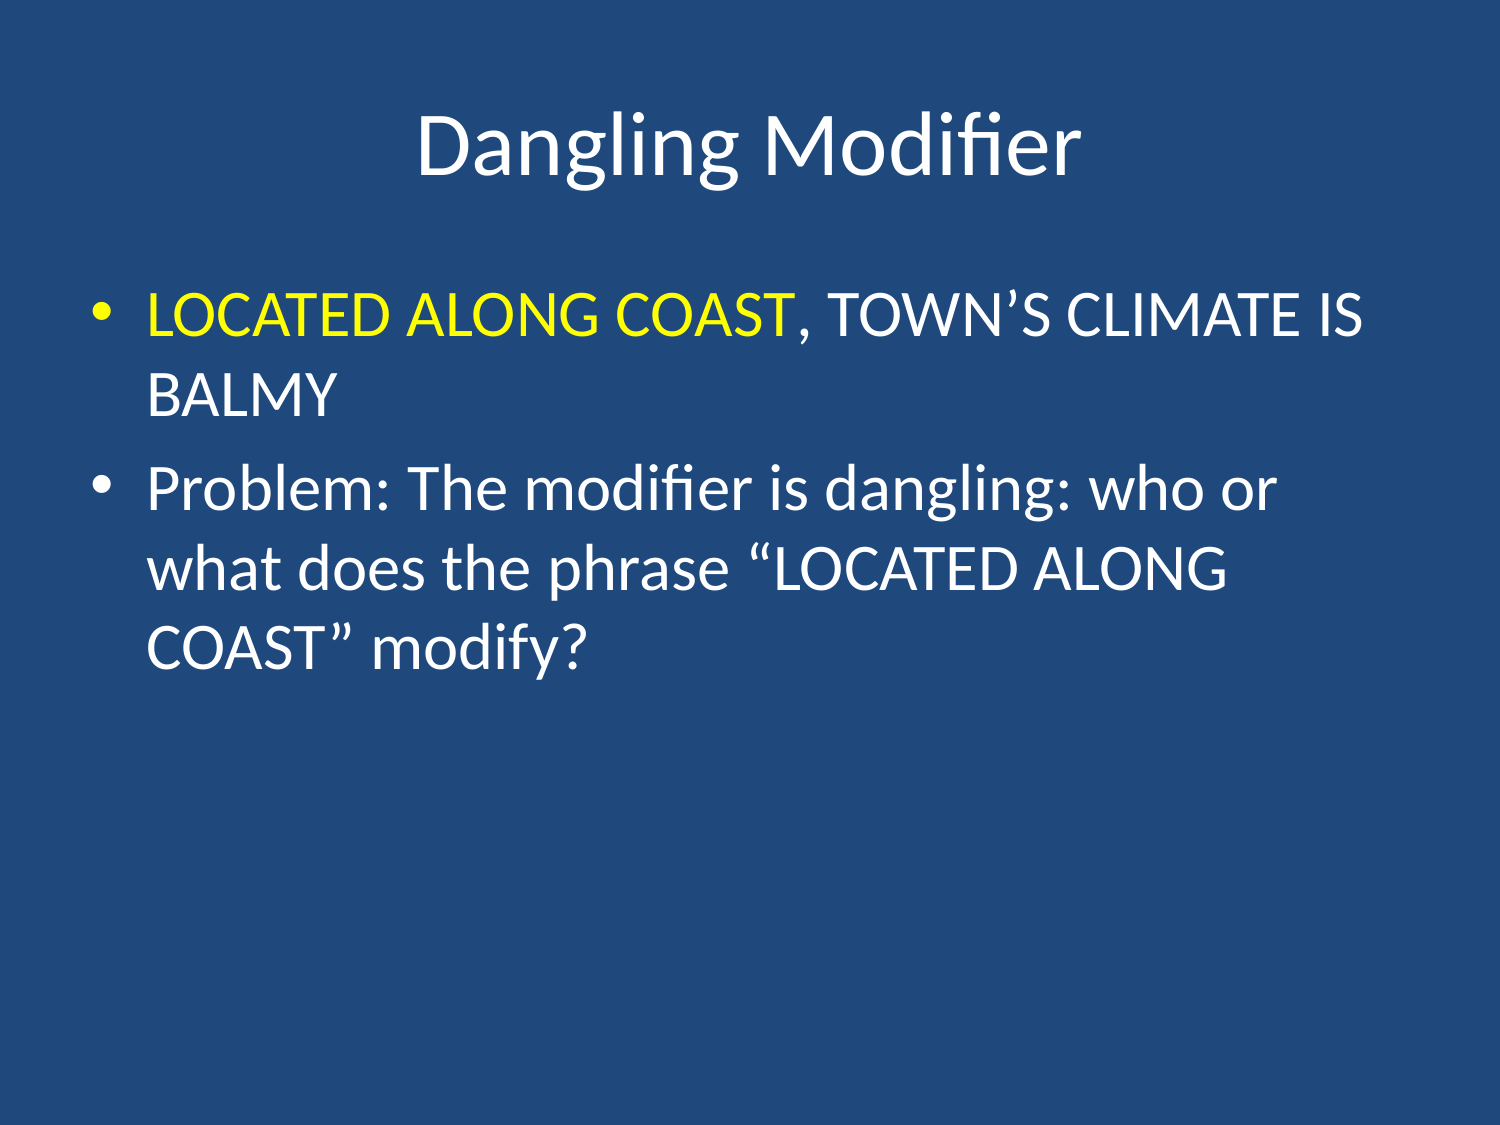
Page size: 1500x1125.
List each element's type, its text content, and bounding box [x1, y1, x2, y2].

title Dangling Modifier [75, 45, 1425, 233]
list LOCATED ALONG COAST, TOWN’S CLIMATE IS BALMY Problem: The modifier is dangling: who or what does the phrase “LOCATED ALONG COAST” modify? [75, 262, 1425, 1005]
